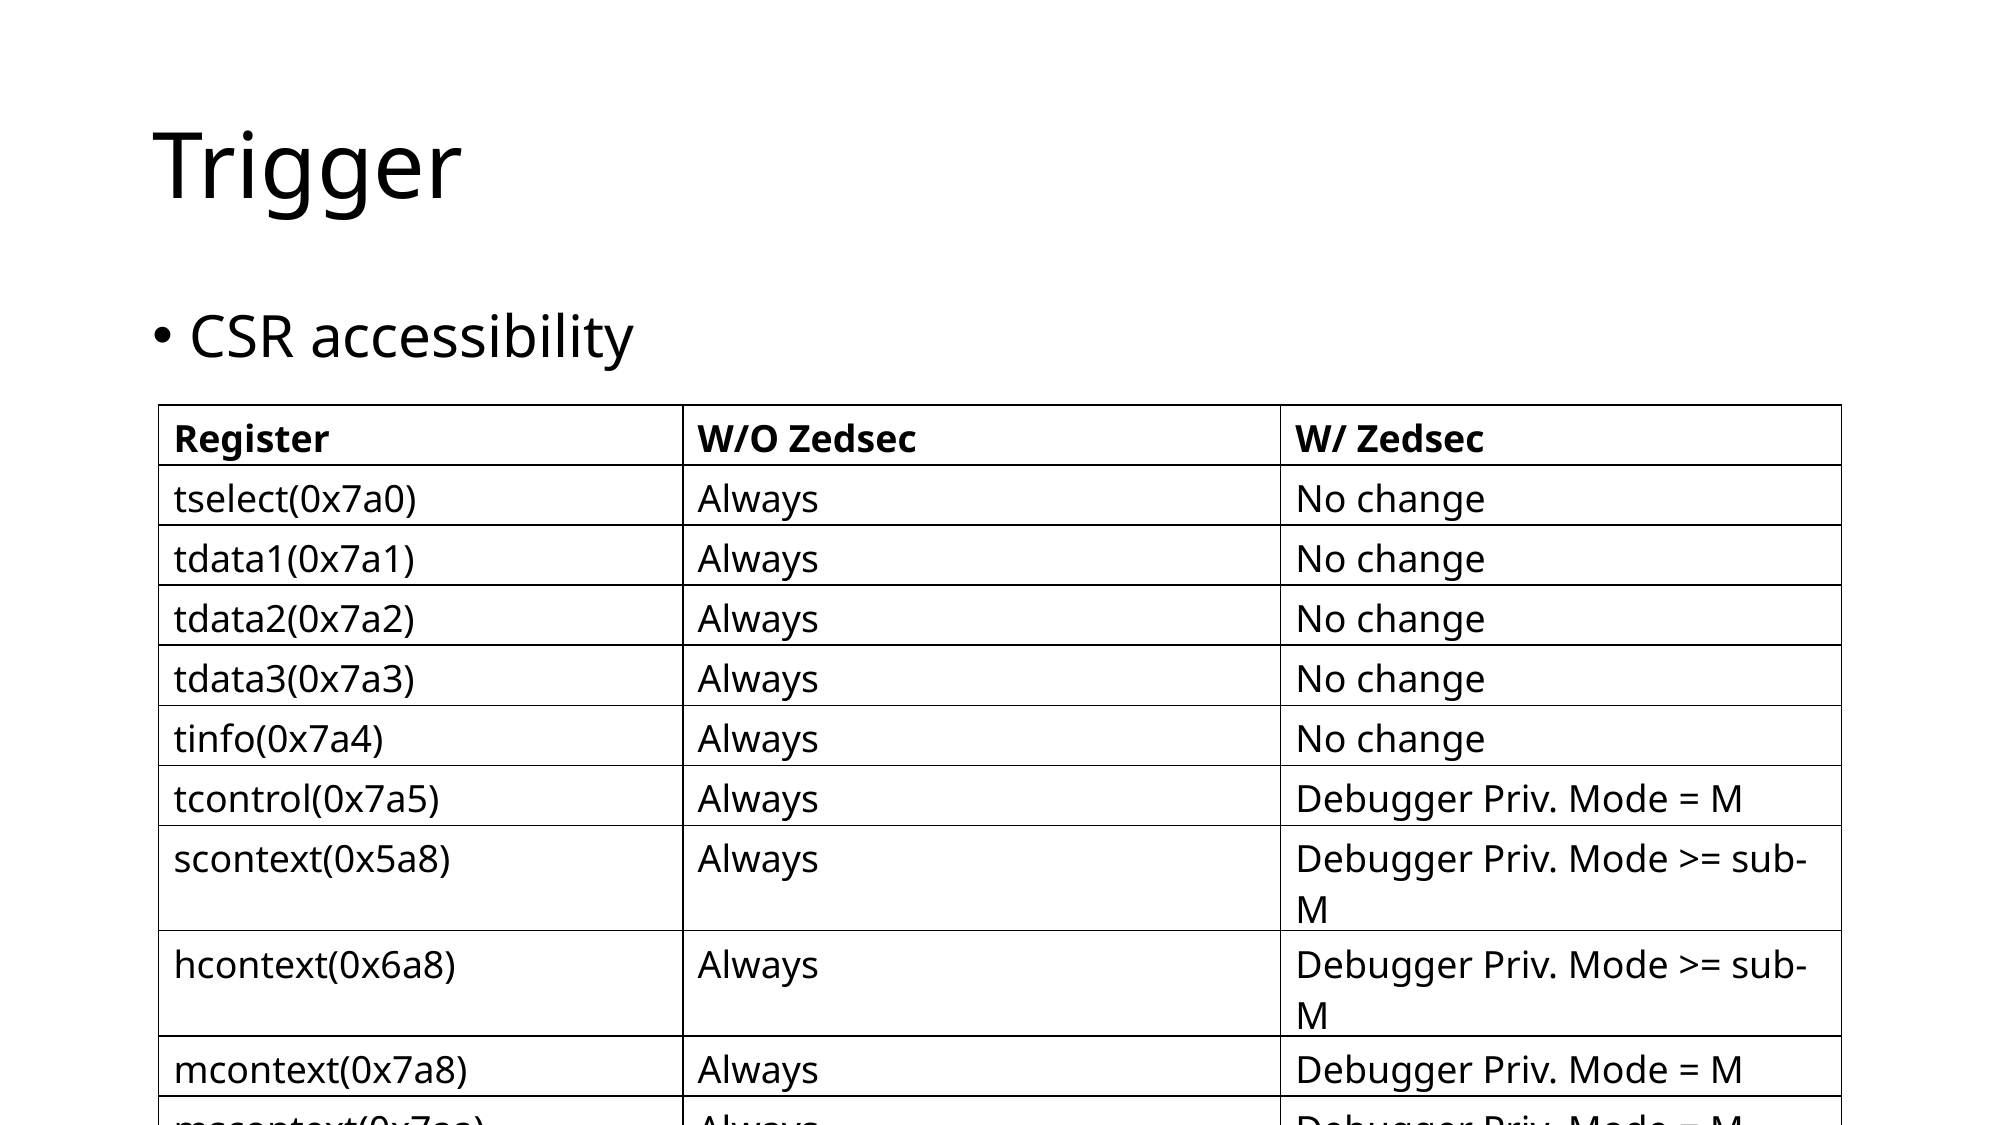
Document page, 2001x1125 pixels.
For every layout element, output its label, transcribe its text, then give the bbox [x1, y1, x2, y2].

list CSR accessibility [137, 299, 1863, 1014]
table_cell mcontext(0x7a8) [159, 1037, 682, 1095]
table_cell tdata1(0x7a1) [159, 526, 682, 584]
table_cell tinfo(0x7a4) [159, 706, 682, 765]
table_cell No change [1281, 706, 1841, 765]
table_cell Always [684, 646, 1280, 705]
table_cell Always [684, 826, 1280, 930]
table_cell Always [684, 931, 1280, 1035]
table_cell scontext(0x5a8) [159, 826, 682, 930]
table_cell Debugger Priv. Mode >= sub-M [1281, 826, 1841, 930]
table_cell No change [1281, 466, 1841, 524]
table_cell tselect(0x7a0) [159, 466, 682, 524]
table_cell Always [684, 706, 1280, 765]
table_cell Always [684, 466, 1280, 524]
table_cell Always [684, 1037, 1280, 1095]
table_cell mscontext(0x7aa) [159, 1097, 682, 1125]
table_cell hcontext(0x6a8) [159, 931, 682, 1035]
table_cell Debugger Priv. Mode >= sub-M [1281, 931, 1841, 1035]
table_cell Always [684, 586, 1280, 644]
table_cell tcontrol(0x7a5) [159, 766, 682, 825]
table_header W/ Zedsec [1281, 406, 1841, 464]
table_cell Always [684, 526, 1280, 584]
table_cell Always [684, 766, 1280, 825]
table_cell No change [1281, 526, 1841, 584]
table_cell Debugger Priv. Mode = M [1281, 766, 1841, 825]
table_header Register [159, 406, 682, 464]
table_cell No change [1281, 646, 1841, 705]
table_cell Debugger Priv. Mode = M [1281, 1097, 1841, 1125]
table_cell Always [684, 1097, 1280, 1125]
table_cell tdata3(0x7a3) [159, 646, 682, 705]
title Trigger [137, 59, 1863, 278]
table_cell No change [1281, 586, 1841, 644]
table_cell tdata2(0x7a2) [159, 586, 682, 644]
table_header W/O Zedsec [684, 406, 1280, 464]
table_cell Debugger Priv. Mode = M [1281, 1037, 1841, 1095]
